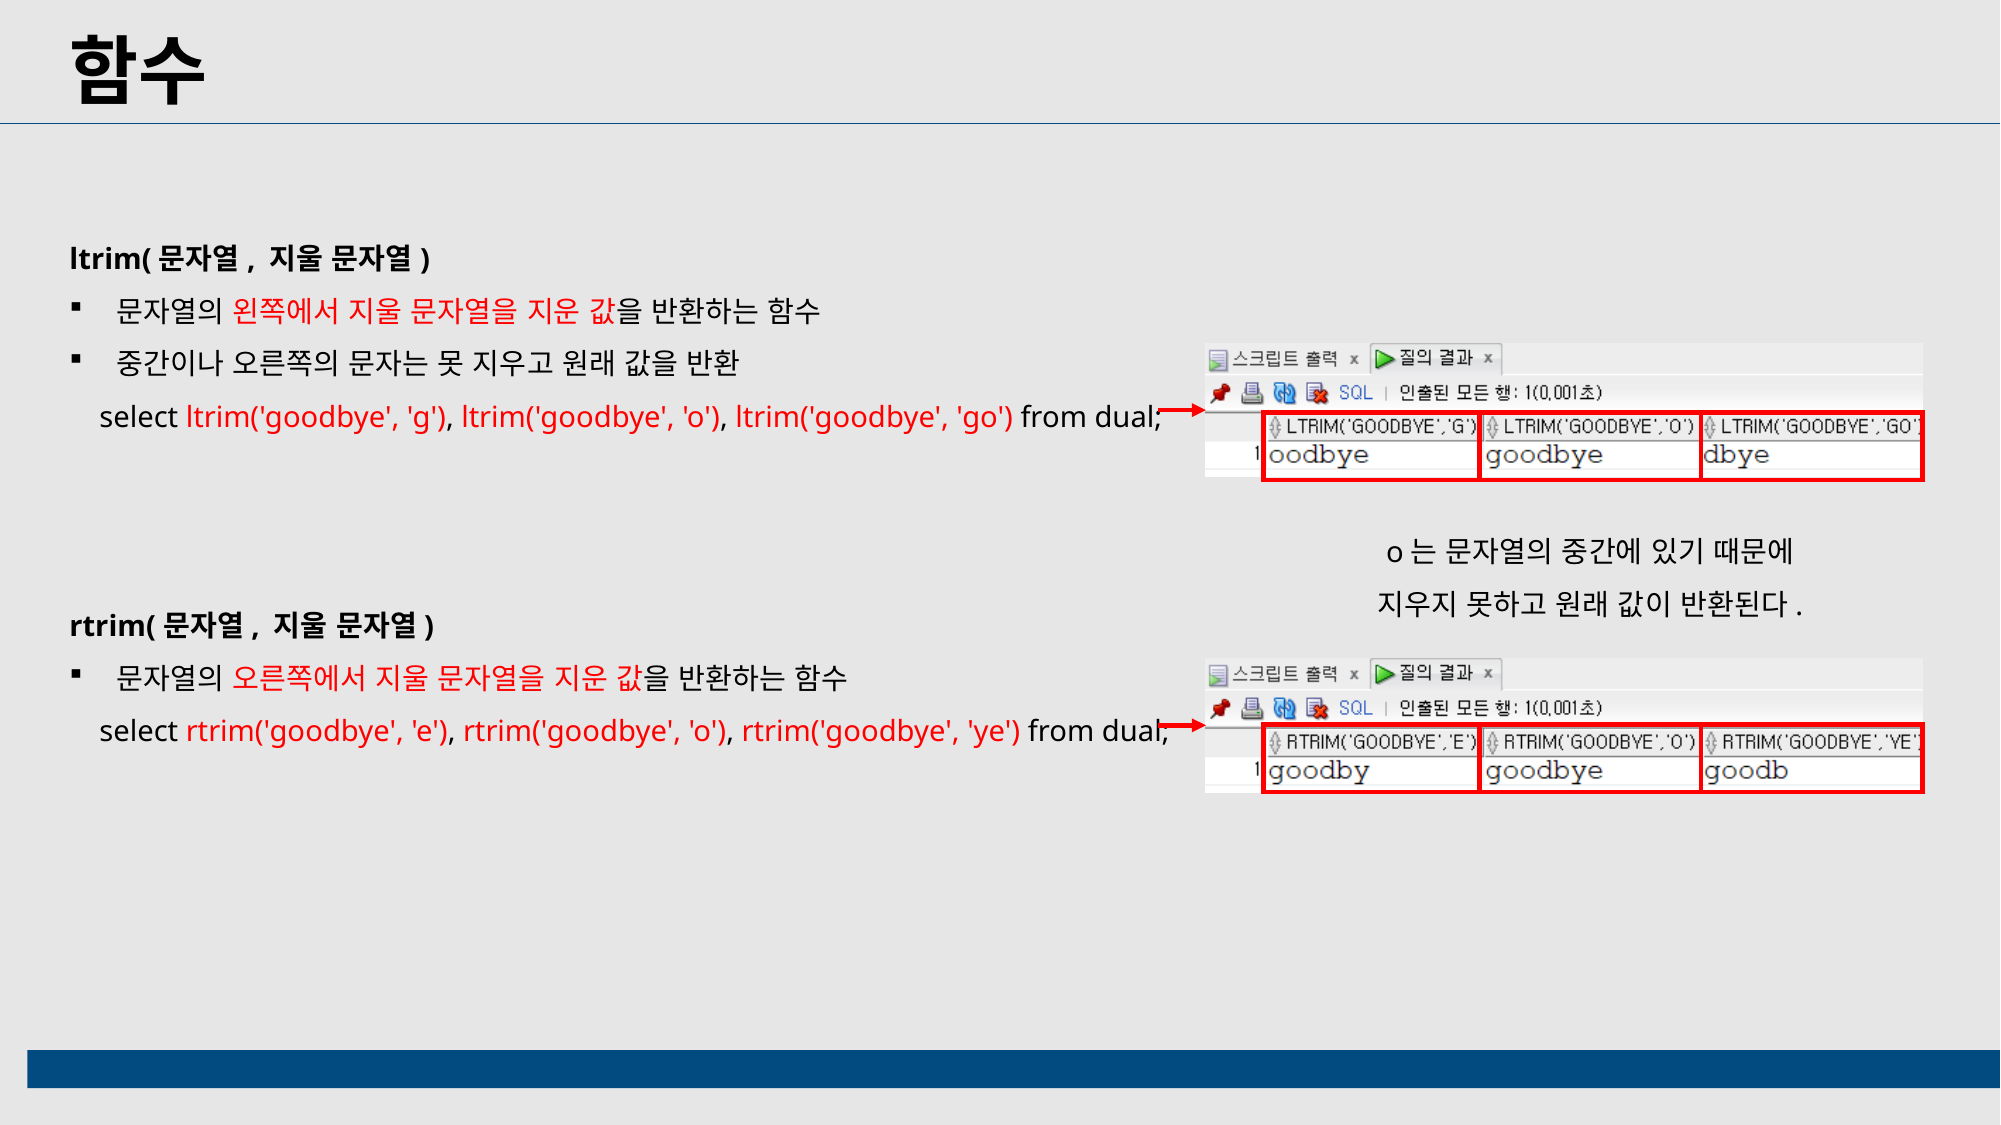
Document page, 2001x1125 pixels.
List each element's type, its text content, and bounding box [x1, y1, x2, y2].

text_box o는 문자열의 중간에 있기 때문에 지우지 못하고 원래 값이 반환된다. [1338, 508, 1842, 629]
text_box ltrim(문자열, 지울 문자열) 문자열의 왼쪽에서 지울 문자열을 지운 값을 반환하는 함수 중간이나 오른쪽의 문자는 못 지우고 원래 값을 반환 select ltrim('goodbye', 'g'), ltrim('goodbye', 'o'), ltrim('goodbye', 'go') from dual; rtrim(문자열, 지울 문자열) 문자열의 오른쪽에서 지울 문자열을 지운 값을 반환하는 함수 select rtrim('goodbye', 'e'), rtrim('goodbye', 'o'), rtrim('goodbye', 'ye') from dual; [54, 215, 1443, 755]
picture [1205, 343, 1923, 478]
text_box 함수 [54, 16, 1361, 122]
picture [1205, 658, 1923, 793]
text_box [1700, 411, 1924, 481]
text_box [26, 1049, 2000, 1089]
